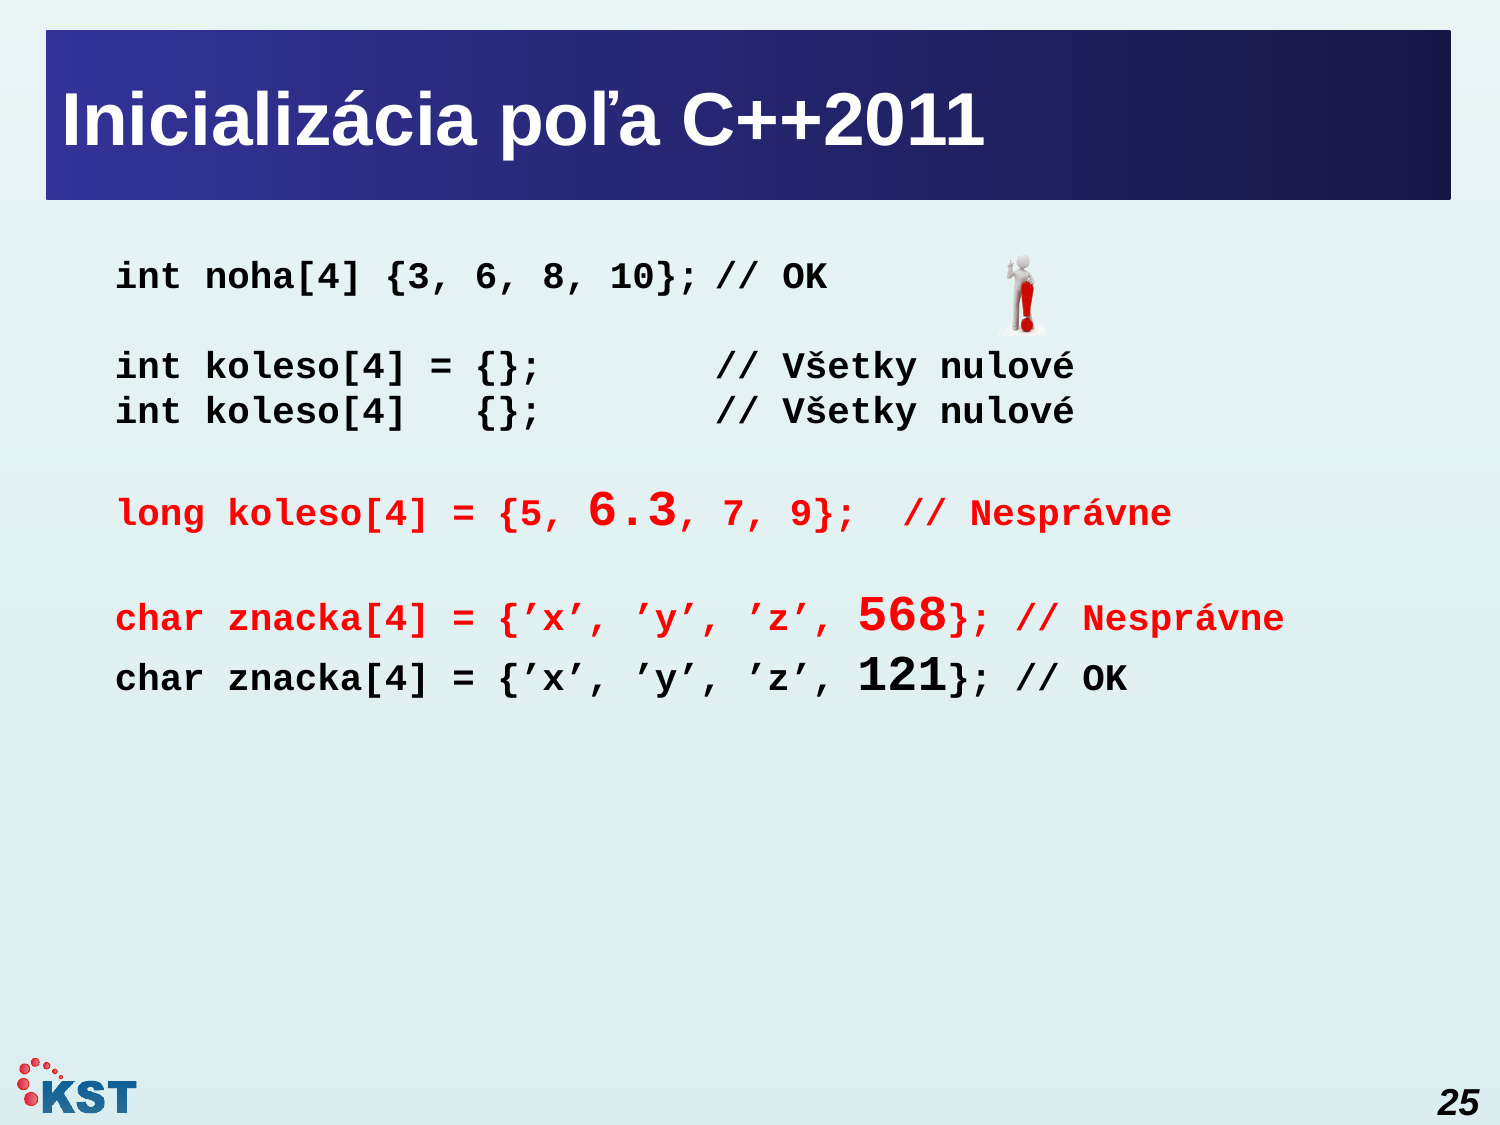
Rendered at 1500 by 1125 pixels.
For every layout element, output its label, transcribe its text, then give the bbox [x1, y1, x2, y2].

title Inicializácia poľa C++2011 [46, 30, 1451, 200]
slide_number 25 [1413, 1070, 1495, 1118]
text_box int noha[4] {3, 6, 8, 10}; // OK int koleso[4] = {}; // Všetky nulové int koleso[4] {}; // Všetky nulové long koleso[4] = {5, 6.3, 7, 9}; // Nesprávne char znacka[4] = {’x’, ’y’, ’z’, 568}; // Nesprávne char znacka[4] = {’x’, ’y’, ’z’, 121}; // OK [100, 243, 1353, 709]
picture [997, 243, 1046, 339]
picture [17, 1058, 140, 1118]
